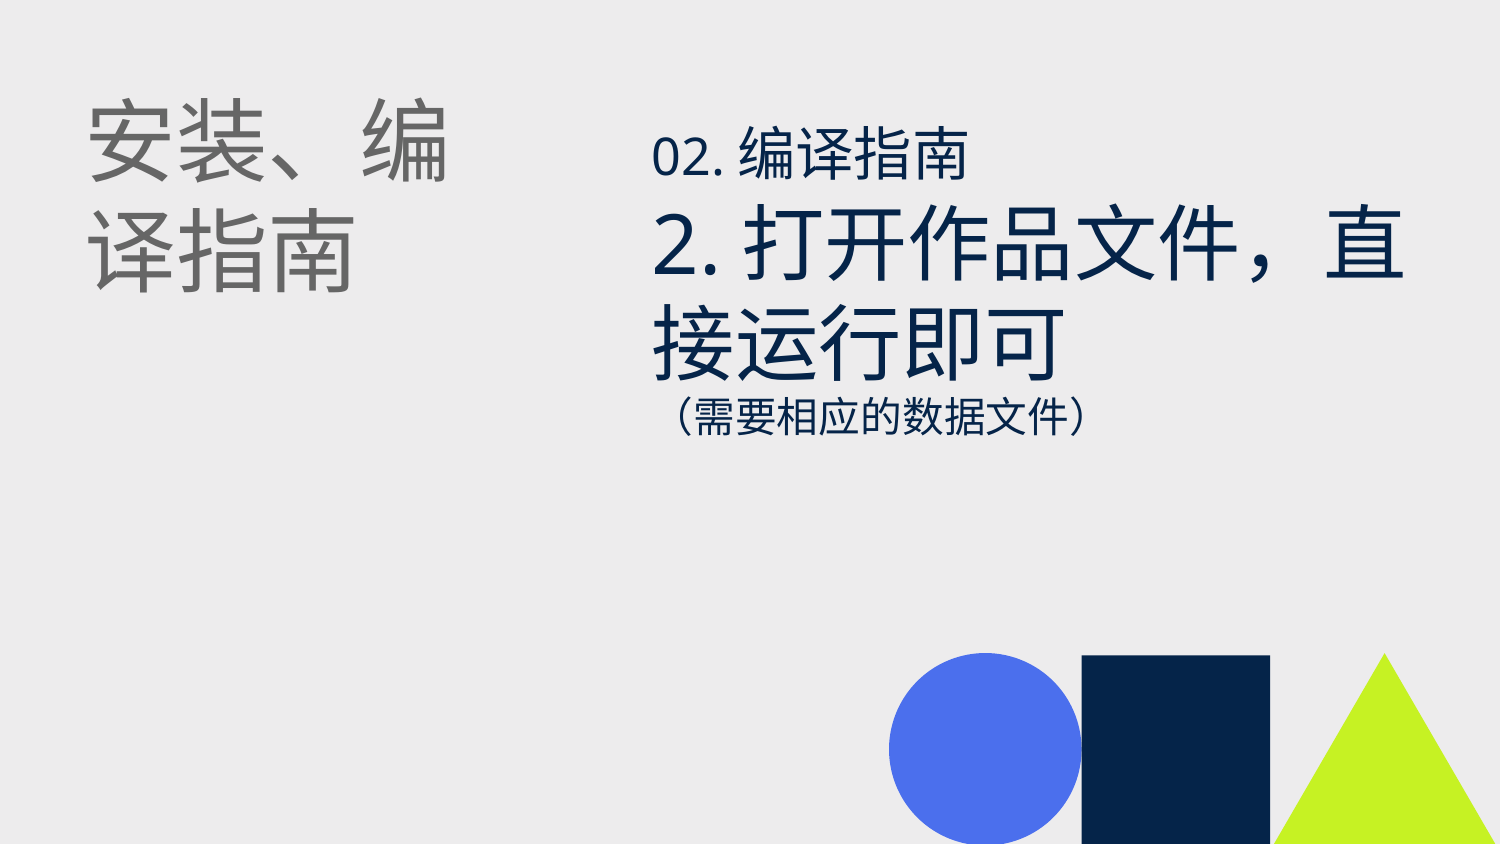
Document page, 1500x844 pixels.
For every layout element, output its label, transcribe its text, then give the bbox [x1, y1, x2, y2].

text_box [1081, 655, 1271, 844]
text_box 安装、编译指南 [84, 83, 535, 304]
text_box [889, 655, 1081, 844]
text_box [651, 116, 1416, 646]
text_box [1274, 655, 1496, 844]
